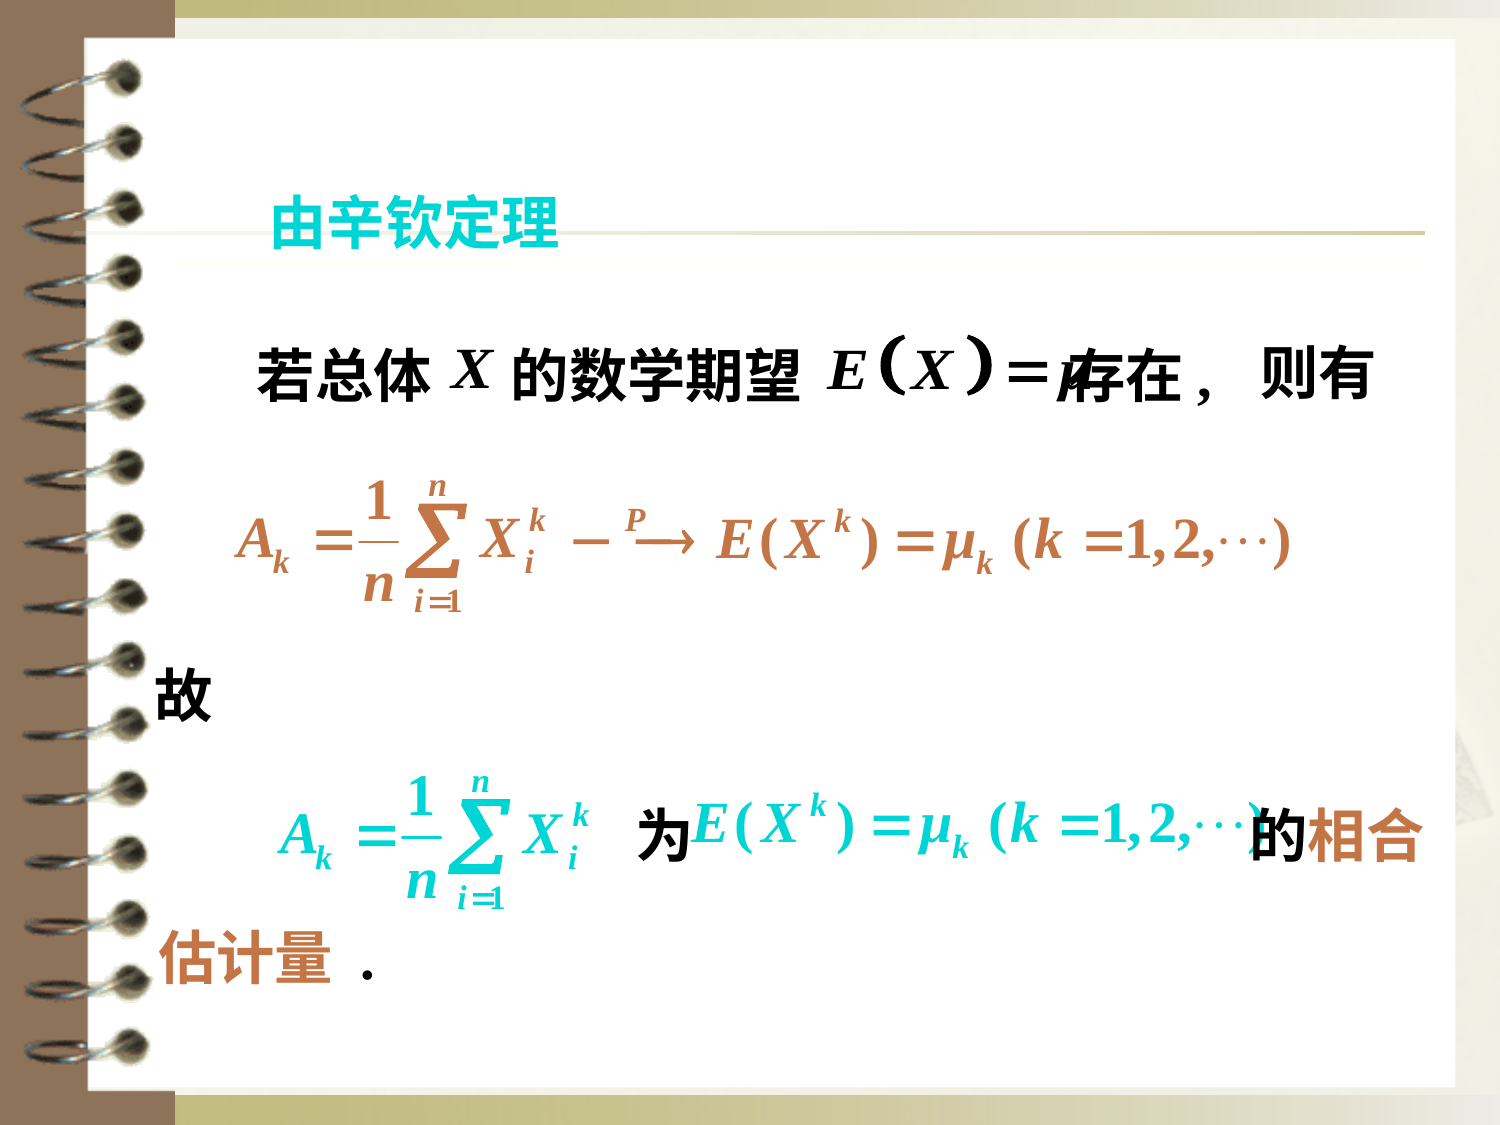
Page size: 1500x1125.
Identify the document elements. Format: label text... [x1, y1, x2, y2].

text_box 则有 [1246, 310, 1438, 414]
text_box 故 [139, 630, 332, 737]
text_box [148, 760, 1469, 1000]
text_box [229, 465, 1295, 619]
text_box 由辛钦定理 [253, 160, 774, 264]
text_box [241, 314, 1330, 418]
picture [0, 0, 175, 1125]
